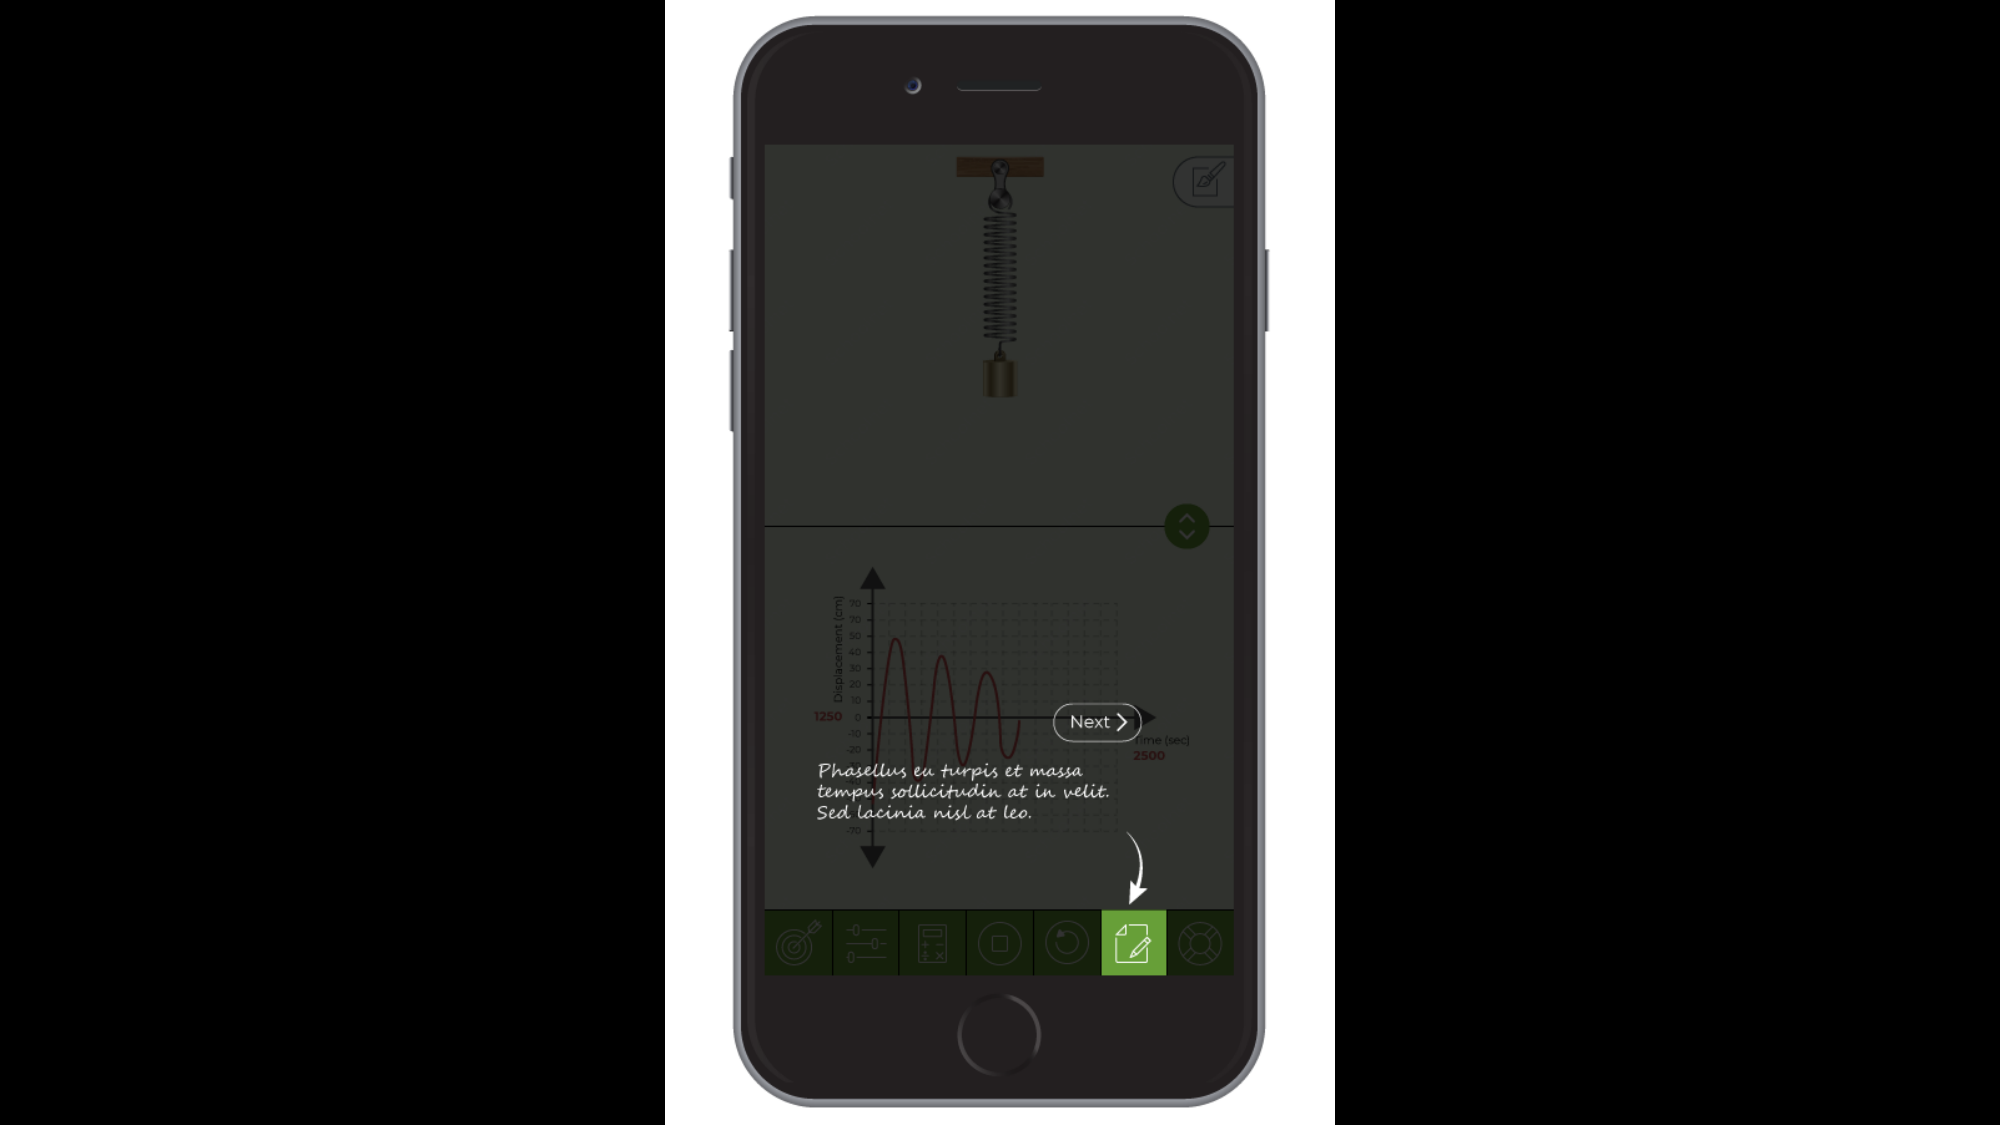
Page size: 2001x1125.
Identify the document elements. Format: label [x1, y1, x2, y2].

picture [665, 0, 1335, 1125]
